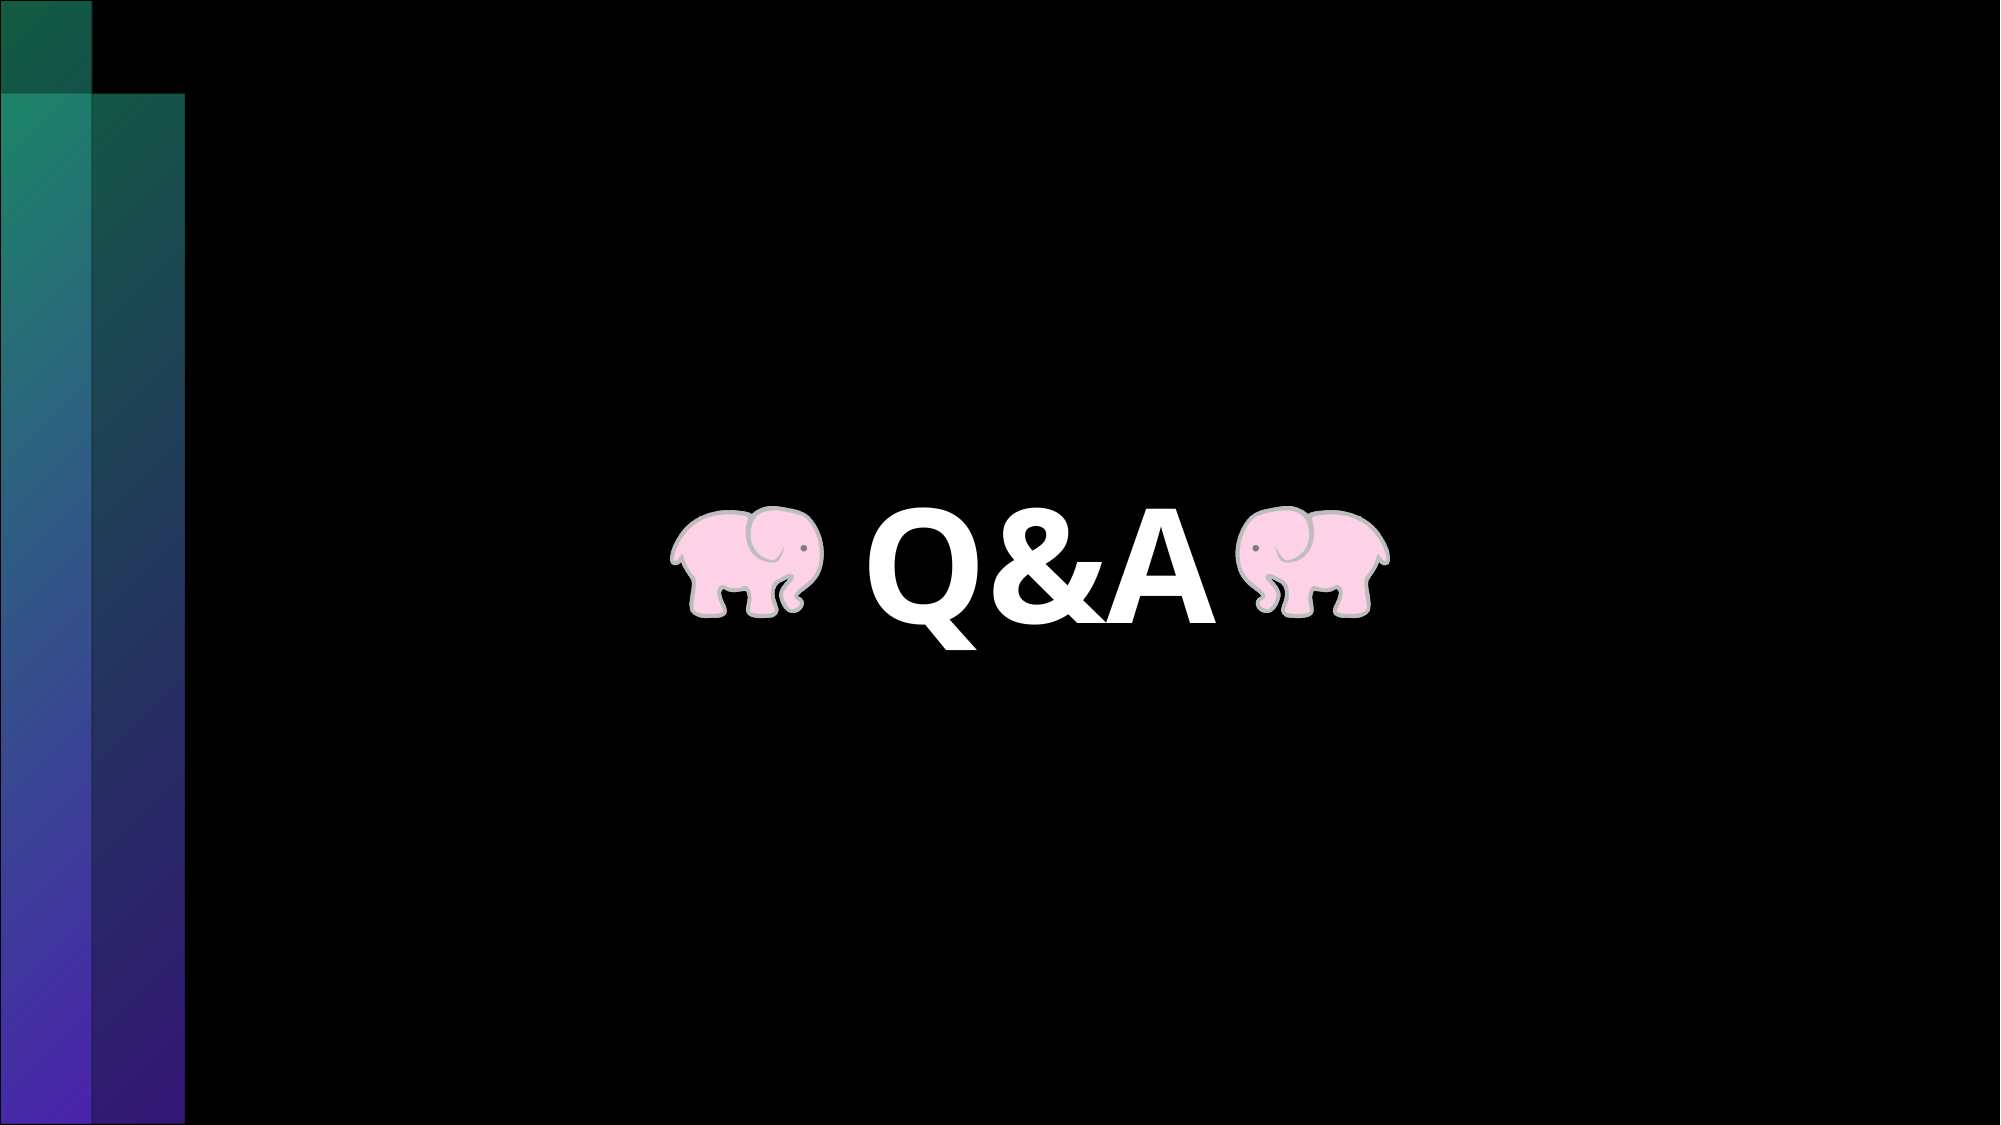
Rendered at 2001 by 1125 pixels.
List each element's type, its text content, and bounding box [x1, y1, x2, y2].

title Q&A [260, 74, 1817, 667]
picture [1234, 506, 1390, 619]
picture [670, 506, 825, 619]
